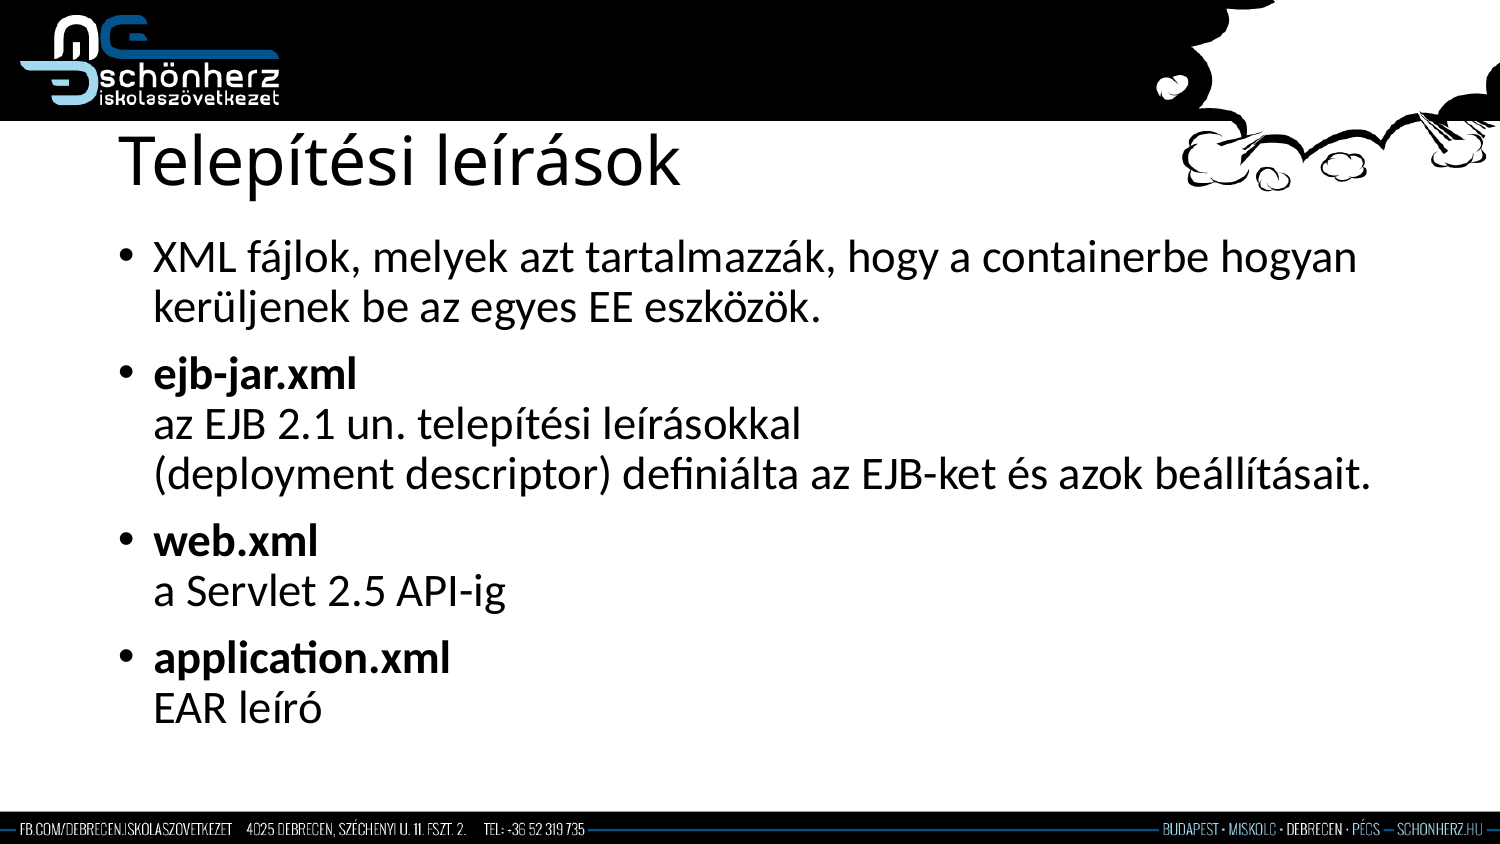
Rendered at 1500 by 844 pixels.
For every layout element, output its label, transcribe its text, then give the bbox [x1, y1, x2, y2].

title Telepítési leírások [103, 44, 1397, 208]
list XML fájlok, melyek azt tartalmazzák, hogy a containerbe hogyan kerüljenek be az egyes EE eszközök. ejb-jar.xml az EJB 2.1 un. telepítési leírásokkal (deployment descriptor) definiálta az EJB-ket és azok beállításait. web.xml a Servlet 2.5 API-ig application.xml EAR leíró [103, 224, 1397, 760]
picture [0, 0, 1500, 844]
